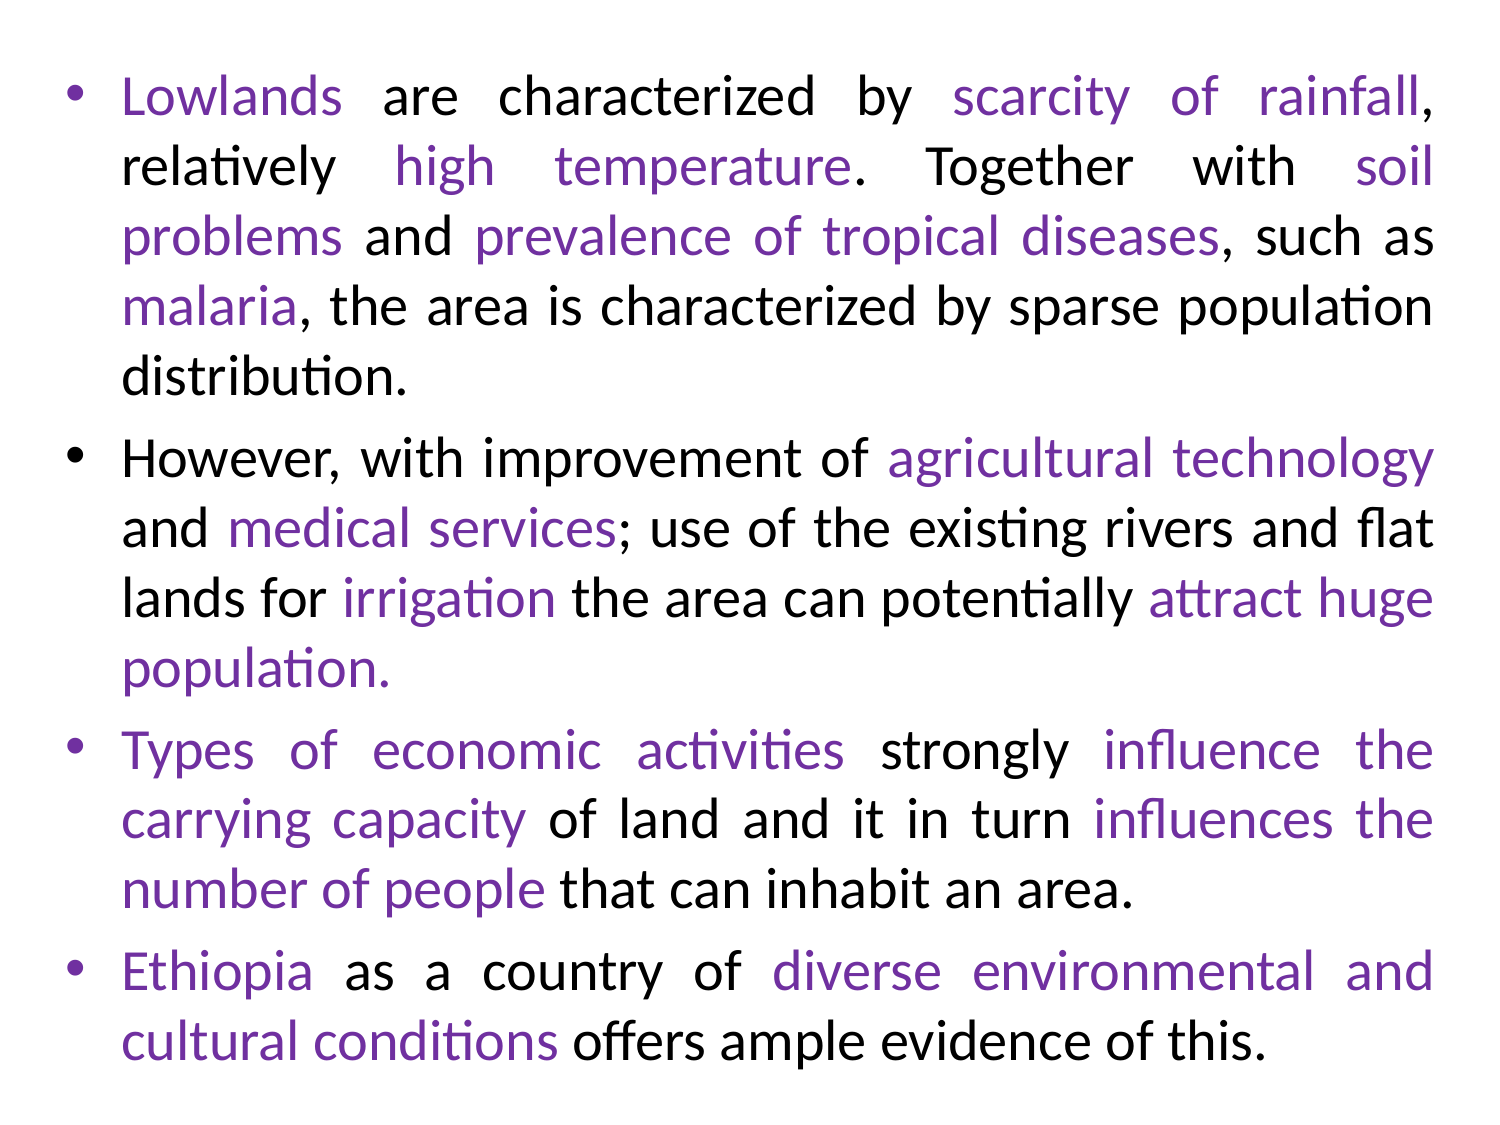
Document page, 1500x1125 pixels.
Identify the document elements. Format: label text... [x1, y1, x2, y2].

list Lowlands are characterized by scarcity of rainfall, relatively high temperature. Together with soil problems and prevalence of tropical diseases, such as malaria, the area is characterized by sparse population distribution. However, with improvement of agricultural technology and medical services; use of the existing rivers and flat lands for irrigation the area can potentially attract huge population. Types of economic activities strongly influence the carrying capacity of land and it in turn influences the number of people that can inhabit an area. Ethiopia as a country of diverse environmental and cultural conditions offers ample evidence of this. [49, 49, 1451, 1076]
